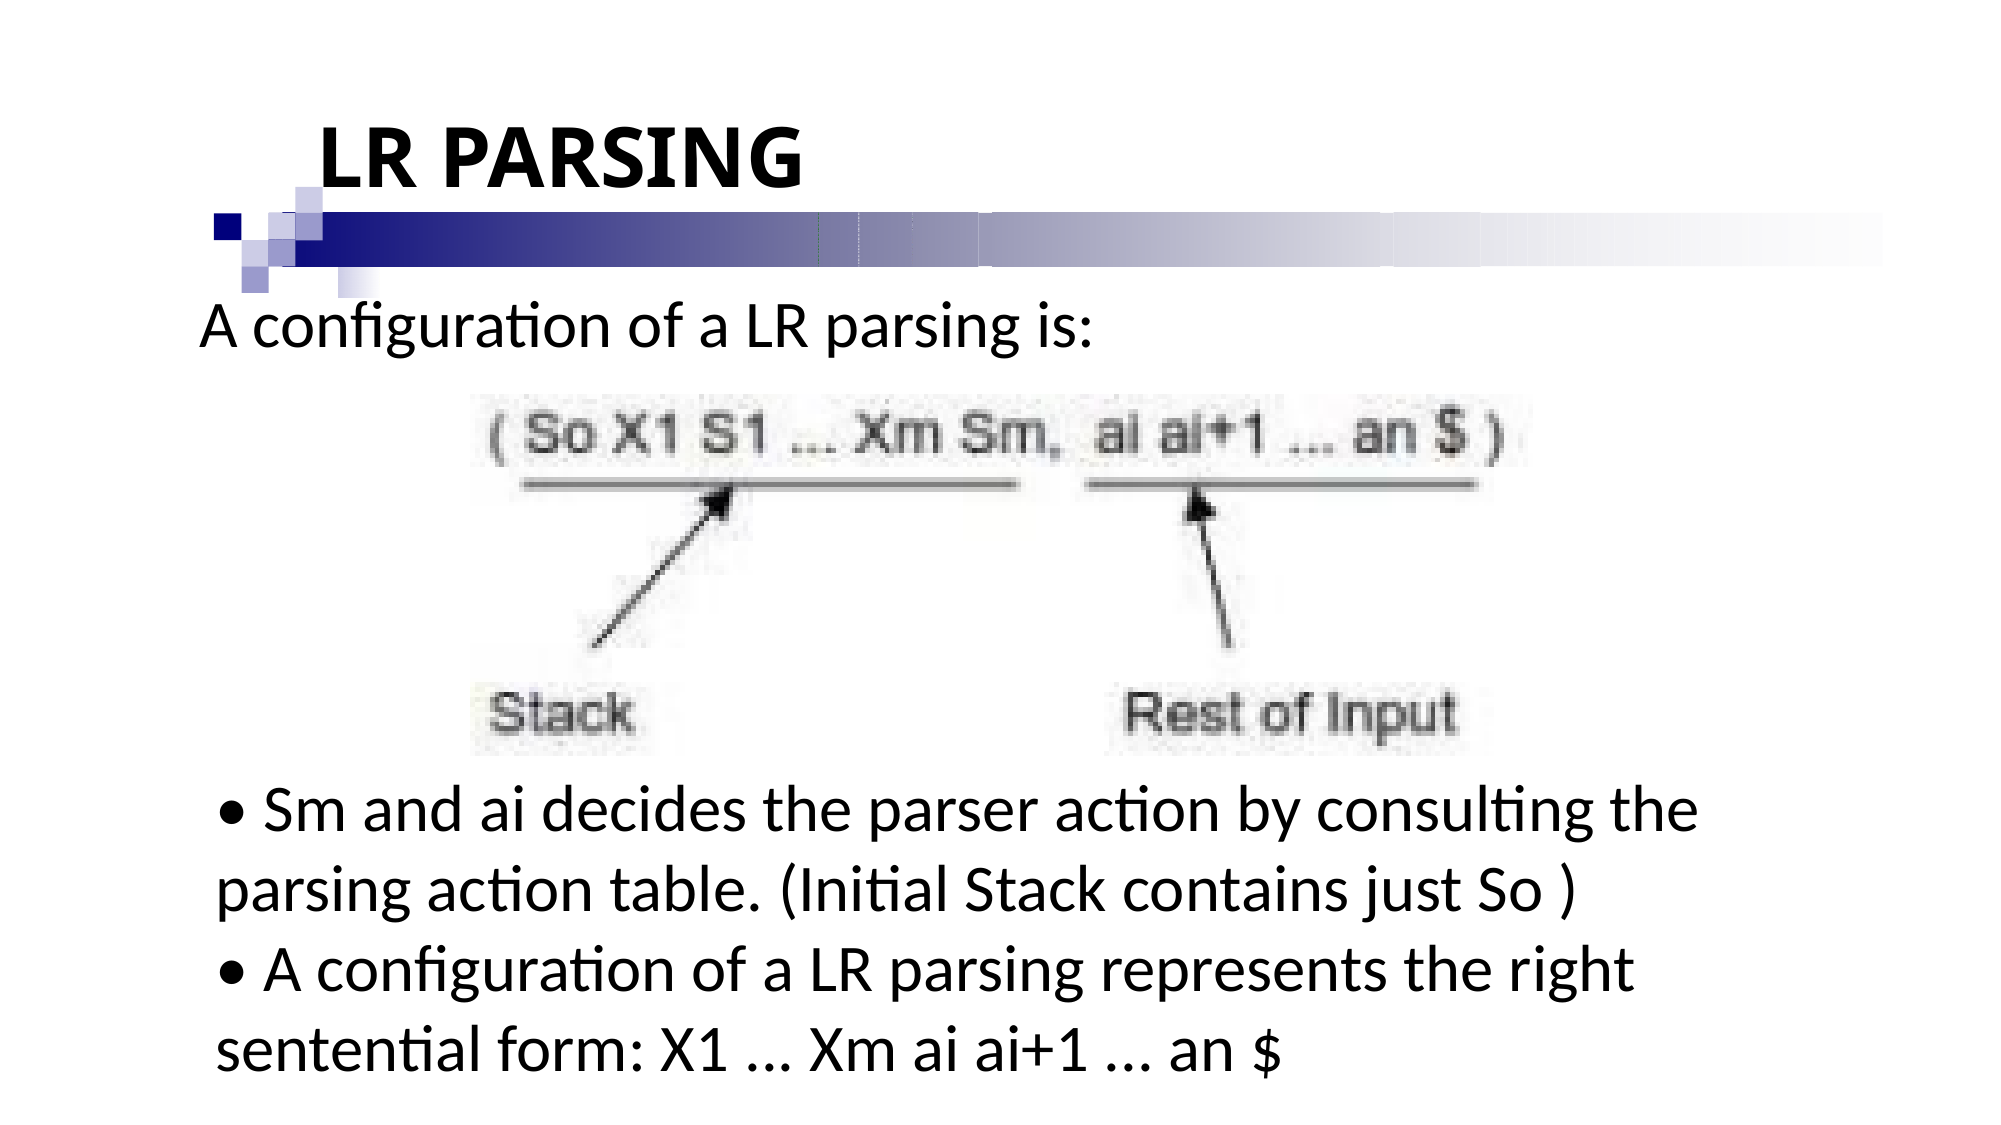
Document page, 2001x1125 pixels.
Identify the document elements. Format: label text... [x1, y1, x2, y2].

text_box A configuration of a LR parsing is: [169, 273, 1849, 368]
text_box • Sm and ai decides the parser action by consulting the parsing action table. (Initial Stack contains just So ) • A configuration of a LR parsing represents the right sentential form: X1 ... Xm ai ai+1 ... an $ [200, 757, 1880, 1093]
title LR PARSING [0, 64, 1508, 255]
picture [461, 375, 1548, 766]
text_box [213, 186, 1883, 293]
